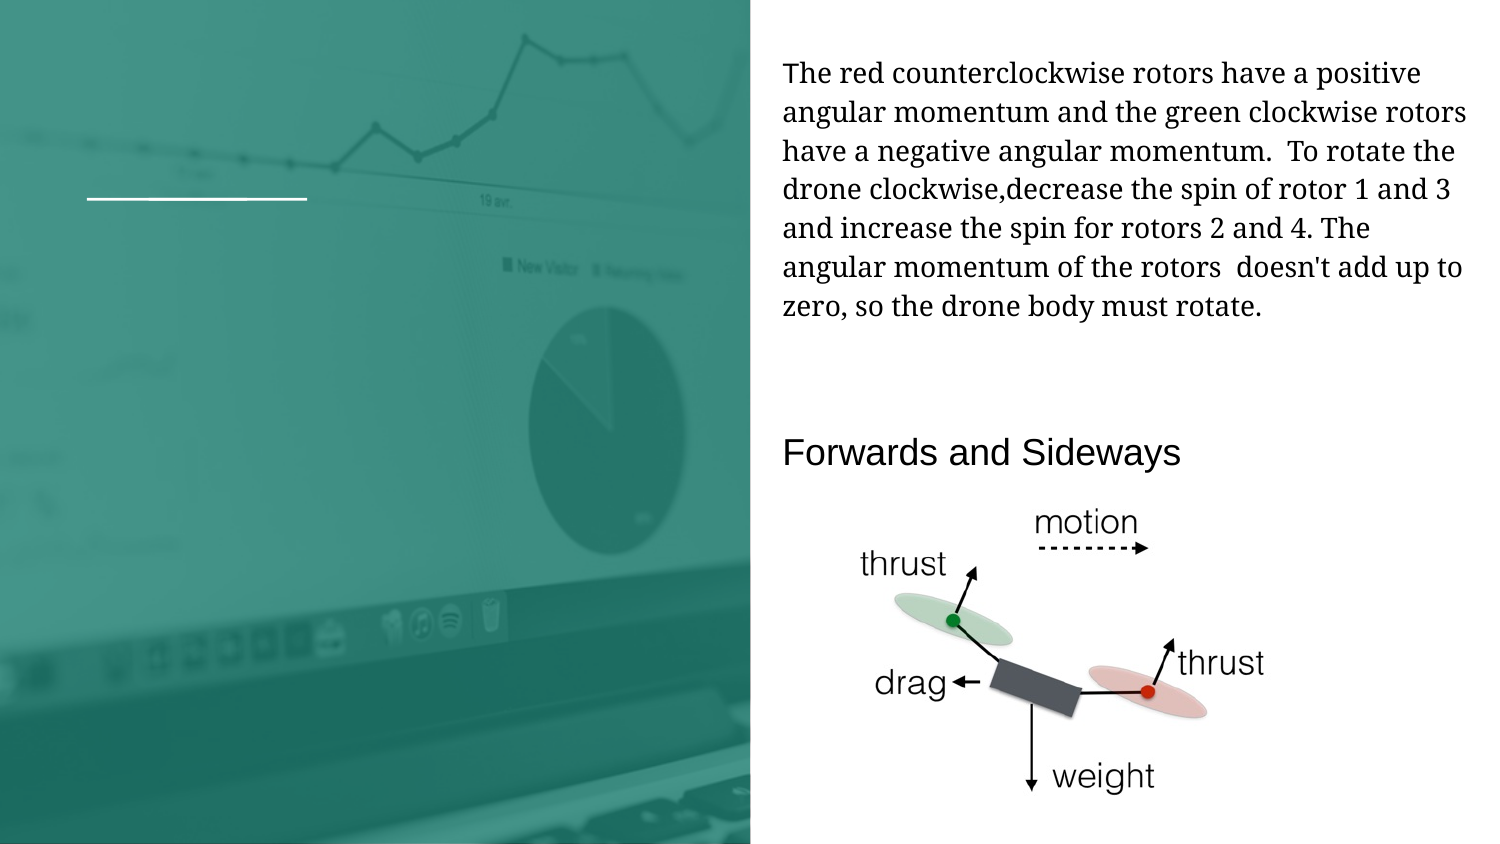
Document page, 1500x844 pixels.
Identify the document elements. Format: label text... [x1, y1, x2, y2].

picture [836, 492, 1295, 819]
list The red counterclockwise rotors have a positive angular momentum and the green clockwise rotors have a negative angular momentum. To rotate the drone clockwise,decrease the spin of rotor 1 and 3 and increase the spin for rotors 2 and 4. The angular momentum of the rotors doesn't add up to zero, so the drone body must rotate. Forwards and Sideways [767, 35, 1485, 827]
